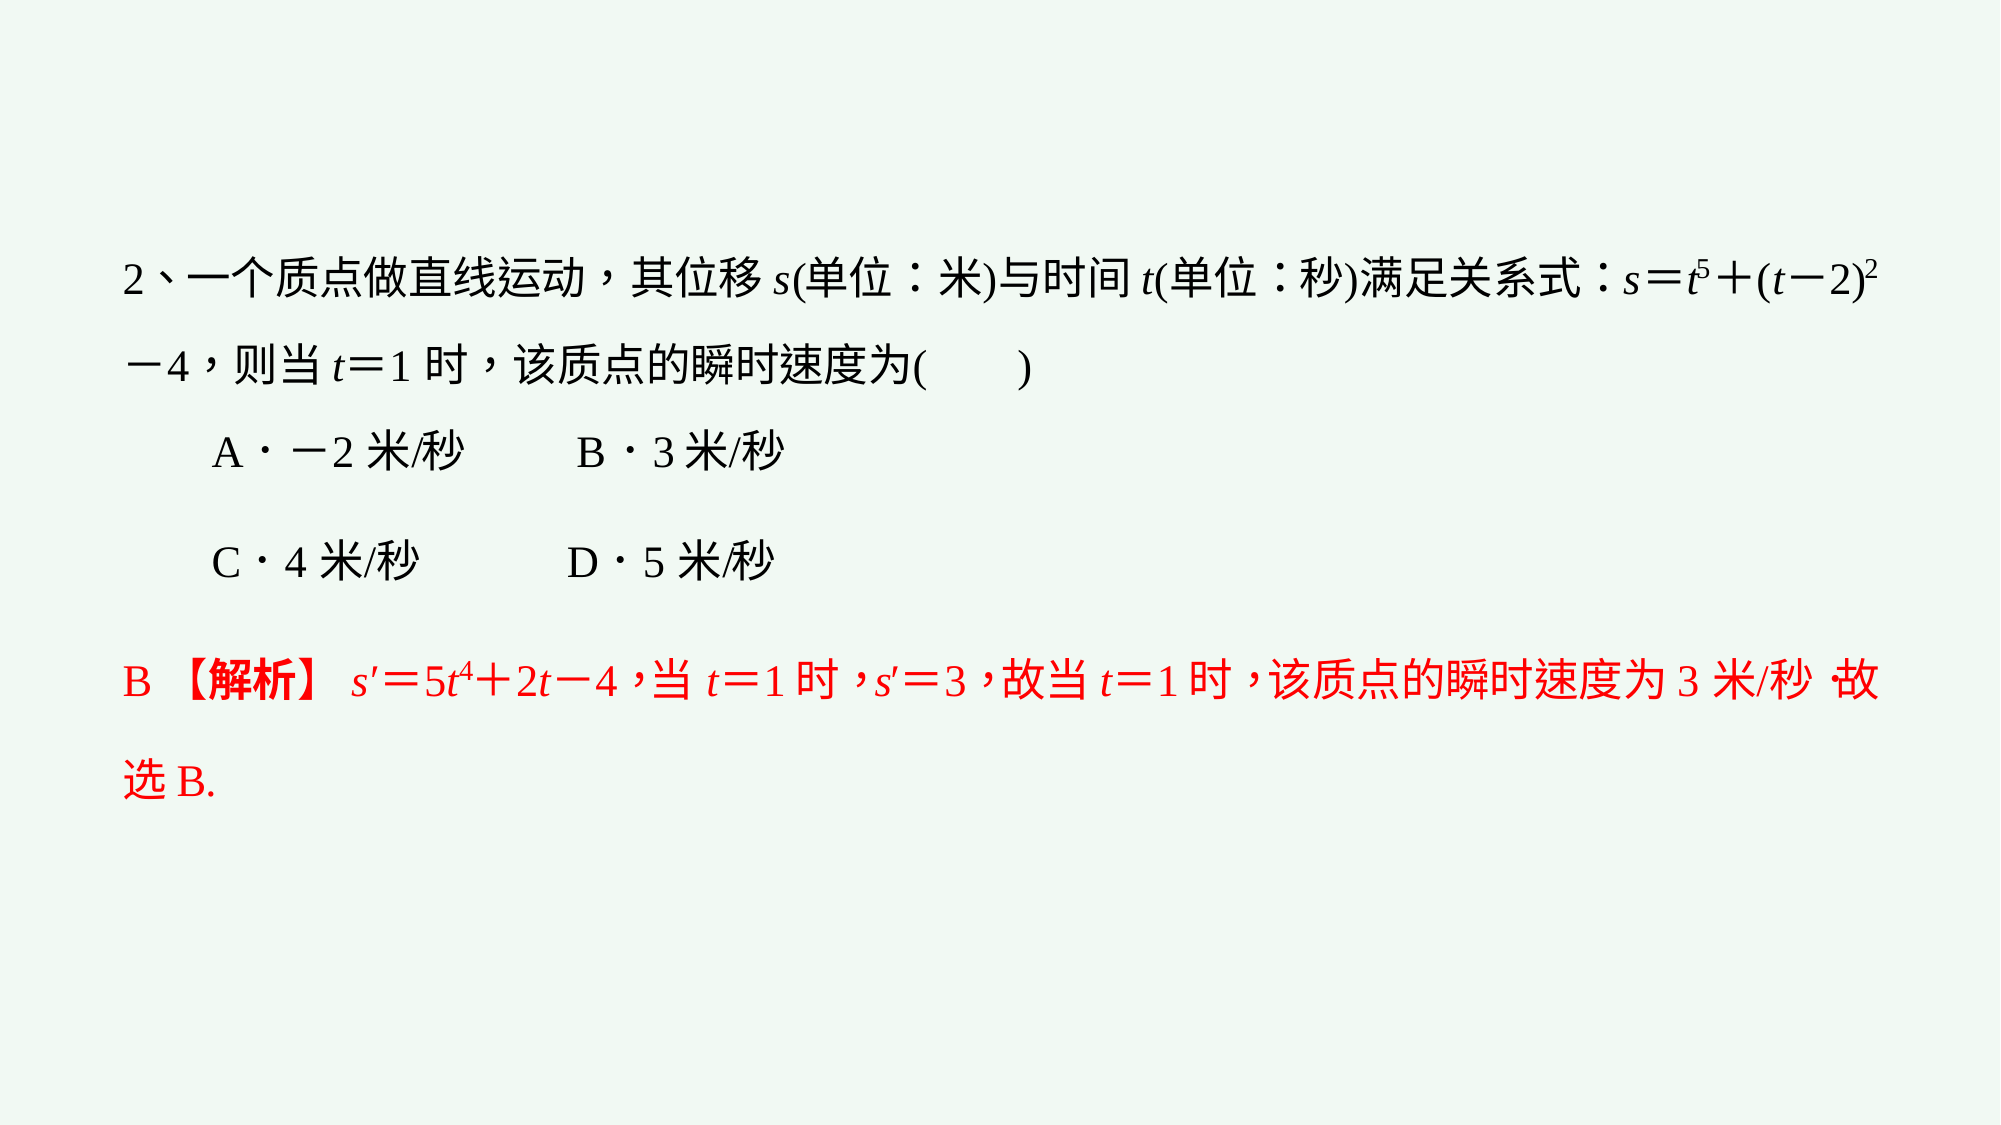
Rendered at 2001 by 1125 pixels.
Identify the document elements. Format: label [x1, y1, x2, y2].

text_box [122, 628, 1881, 833]
text_box [122, 249, 1881, 613]
